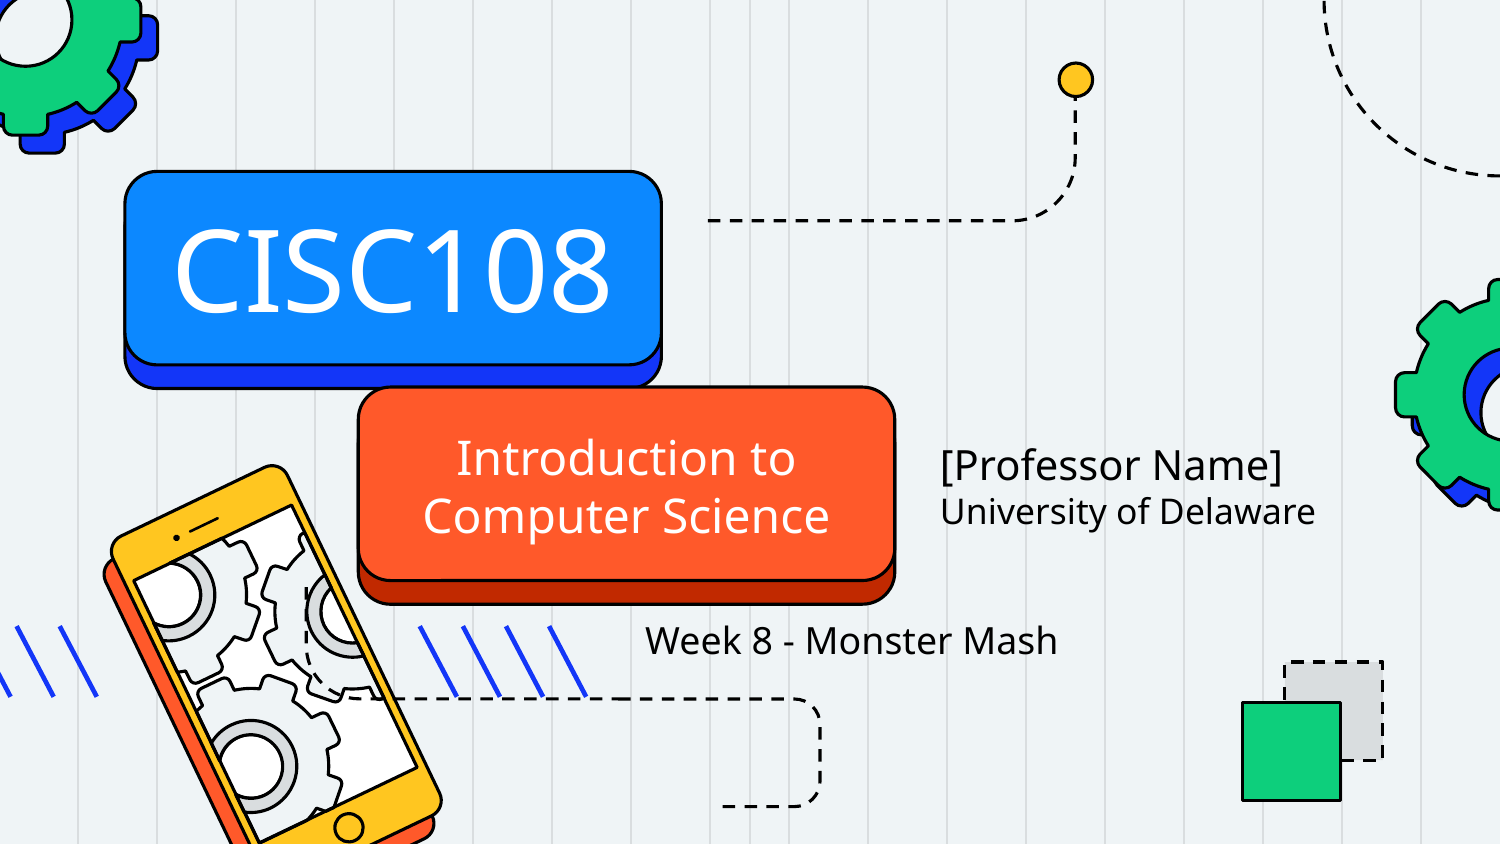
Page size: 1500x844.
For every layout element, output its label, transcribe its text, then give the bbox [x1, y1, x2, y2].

subtitle Introduction to Computer Science [378, 406, 875, 565]
title CISC108 [145, 187, 642, 346]
subtitle [Professor Name] University of Delaware [925, 414, 1350, 557]
subtitle Week 8 - Monster Mash [630, 602, 1292, 721]
